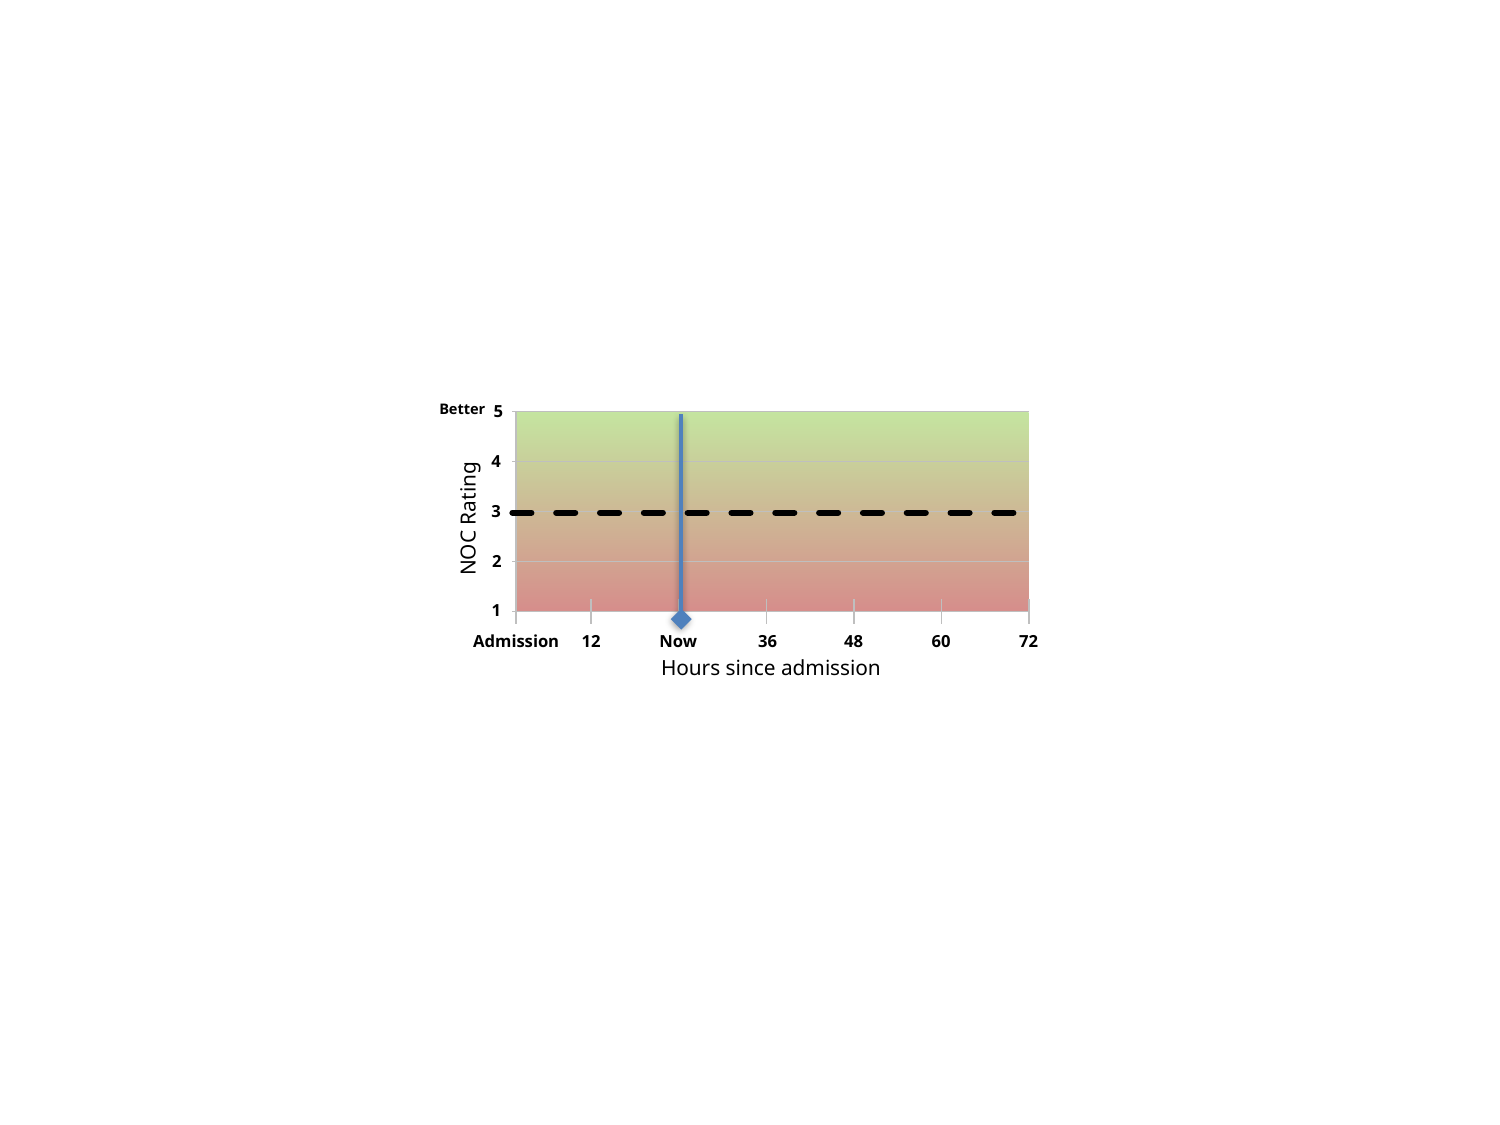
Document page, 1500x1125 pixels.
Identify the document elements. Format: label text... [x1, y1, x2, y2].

text_box Hours since admission [512, 647, 1030, 687]
text_box Better [424, 392, 500, 425]
text_box NOC Rating [447, 425, 488, 626]
